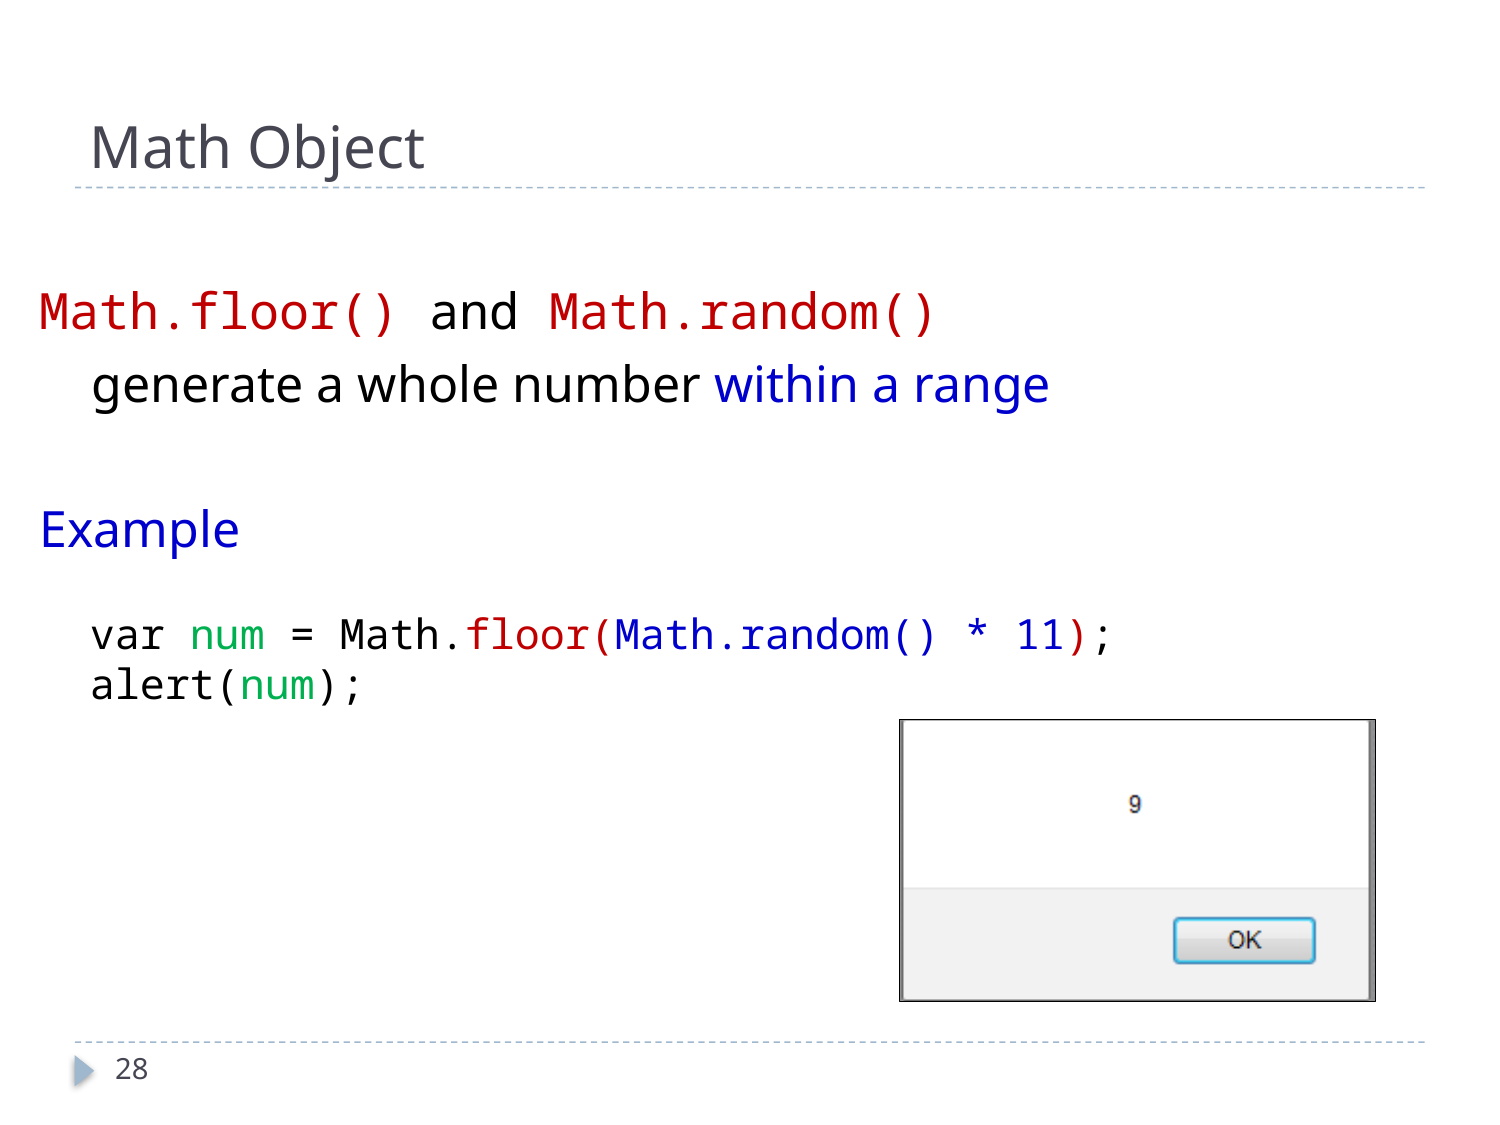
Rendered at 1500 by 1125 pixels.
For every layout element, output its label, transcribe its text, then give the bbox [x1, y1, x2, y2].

list Math.floor() and Math.random() generate a whole number within a range Example var num = Math.floor(Math.random() * 11); alert(num); [24, 200, 1450, 1010]
slide_number 28 [100, 1042, 426, 1103]
title Math Object [75, 24, 1425, 188]
picture [899, 719, 1375, 1002]
